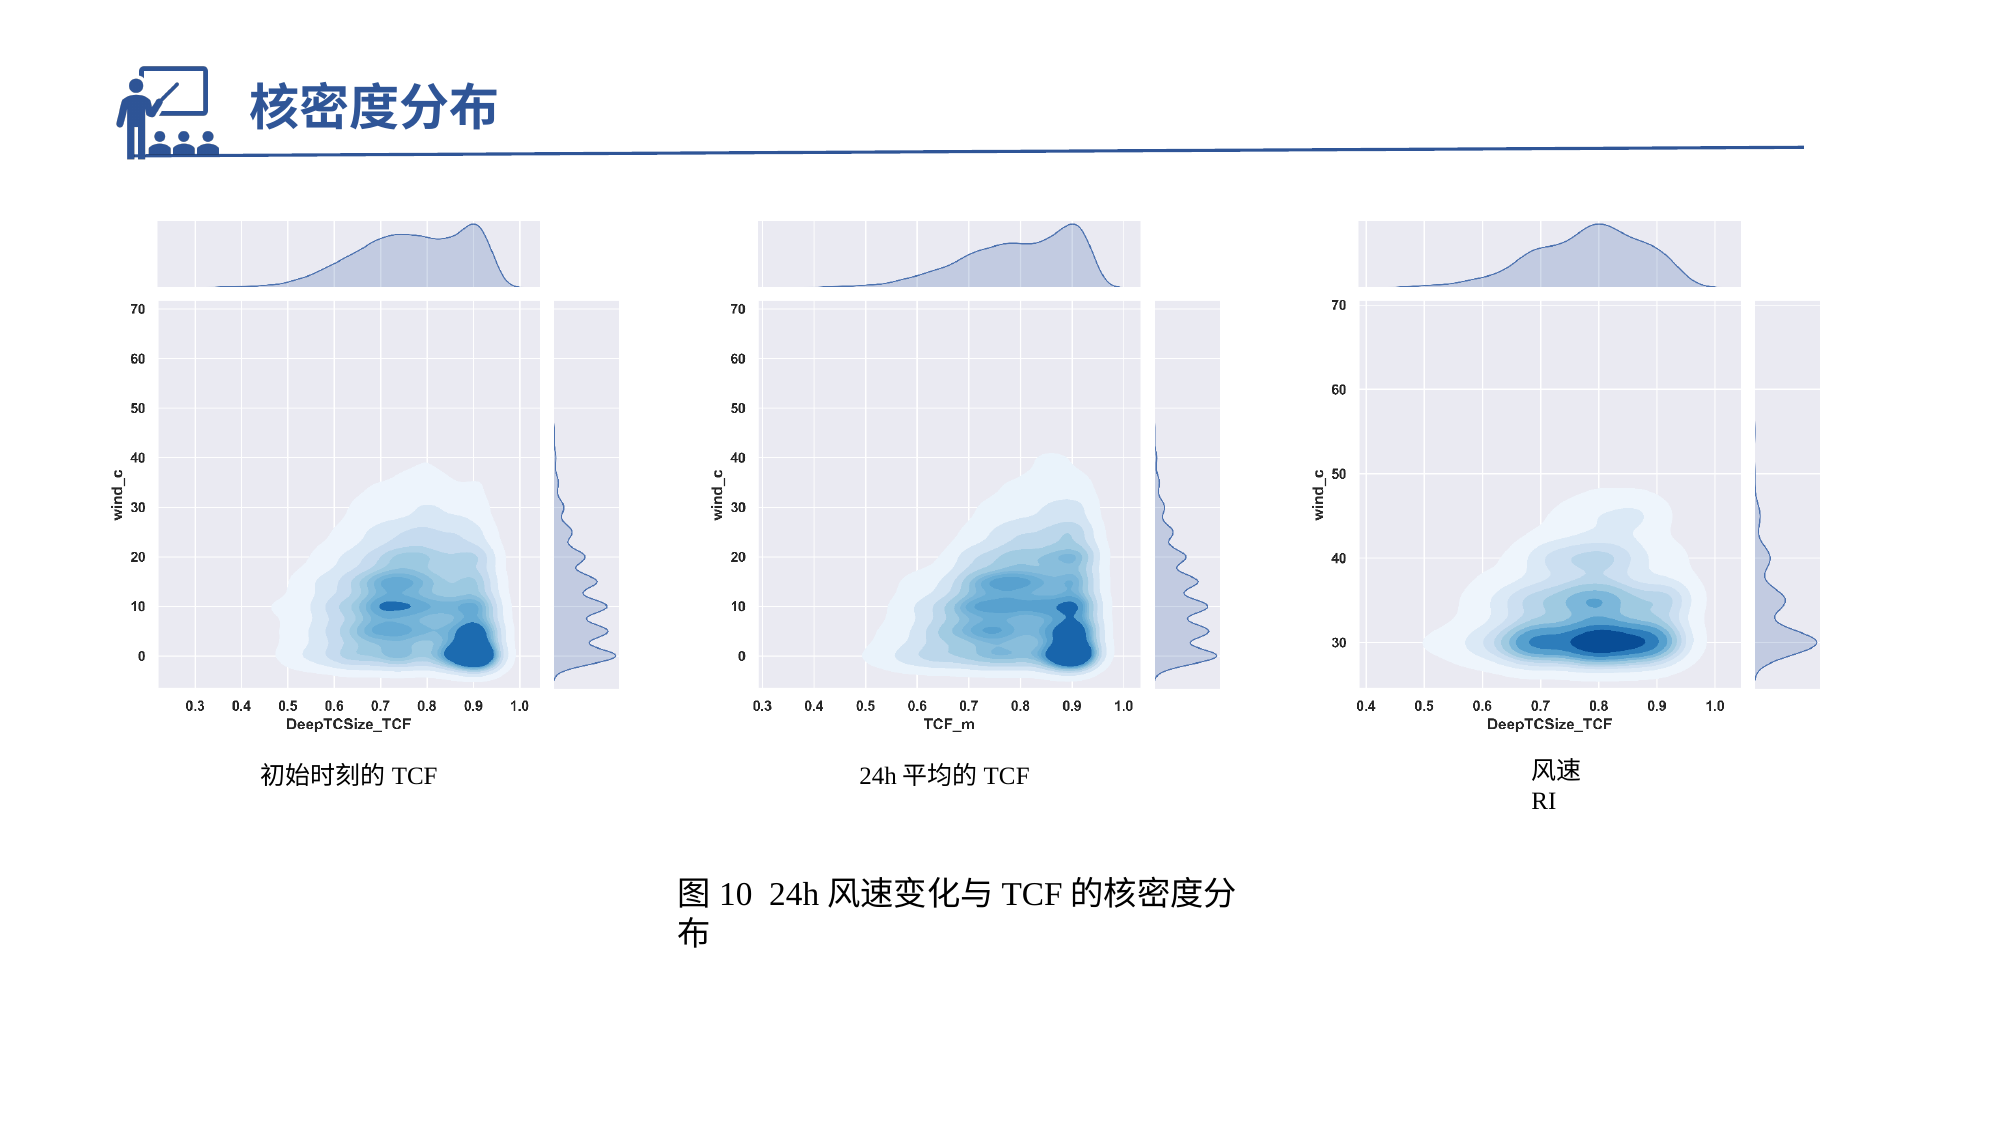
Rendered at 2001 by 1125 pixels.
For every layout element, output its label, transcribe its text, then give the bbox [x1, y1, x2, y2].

picture [91, 204, 635, 748]
picture [691, 204, 1236, 748]
text_box 图10 24h风速变化与TCF的核密度分布 [663, 865, 1264, 960]
picture [1292, 204, 1836, 748]
text_box 风速RI [1516, 748, 1623, 822]
text_box 核密度分布 [234, 68, 1149, 143]
text_box 24h平均的TCF [844, 752, 1056, 797]
text_box 初始时刻的TCF [246, 752, 458, 797]
text_box 背景介绍 [146, 33, 475, 118]
picture [110, 54, 226, 170]
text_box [226, 147, 1804, 156]
